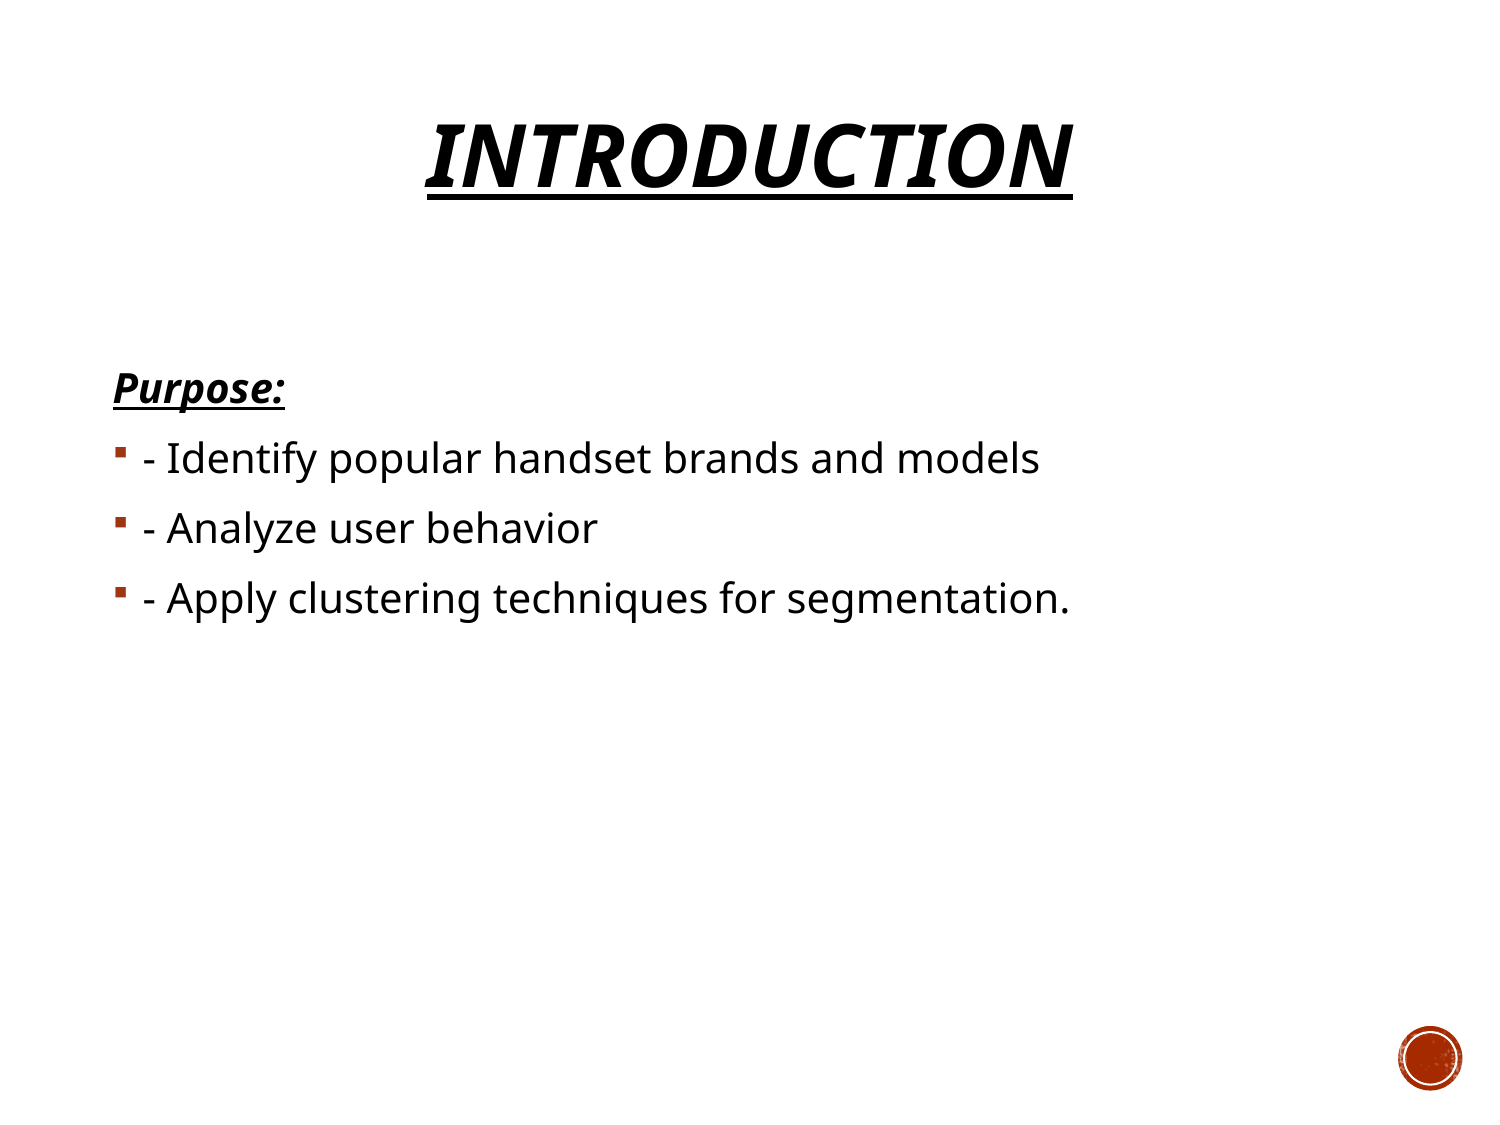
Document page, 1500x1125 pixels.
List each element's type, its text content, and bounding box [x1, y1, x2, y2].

title Introduction [226, 52, 1274, 265]
list Purpose: - Identify popular handset brands and models - Analyze user behavior - Apply clustering techniques for segmentation. [97, 360, 1403, 759]
